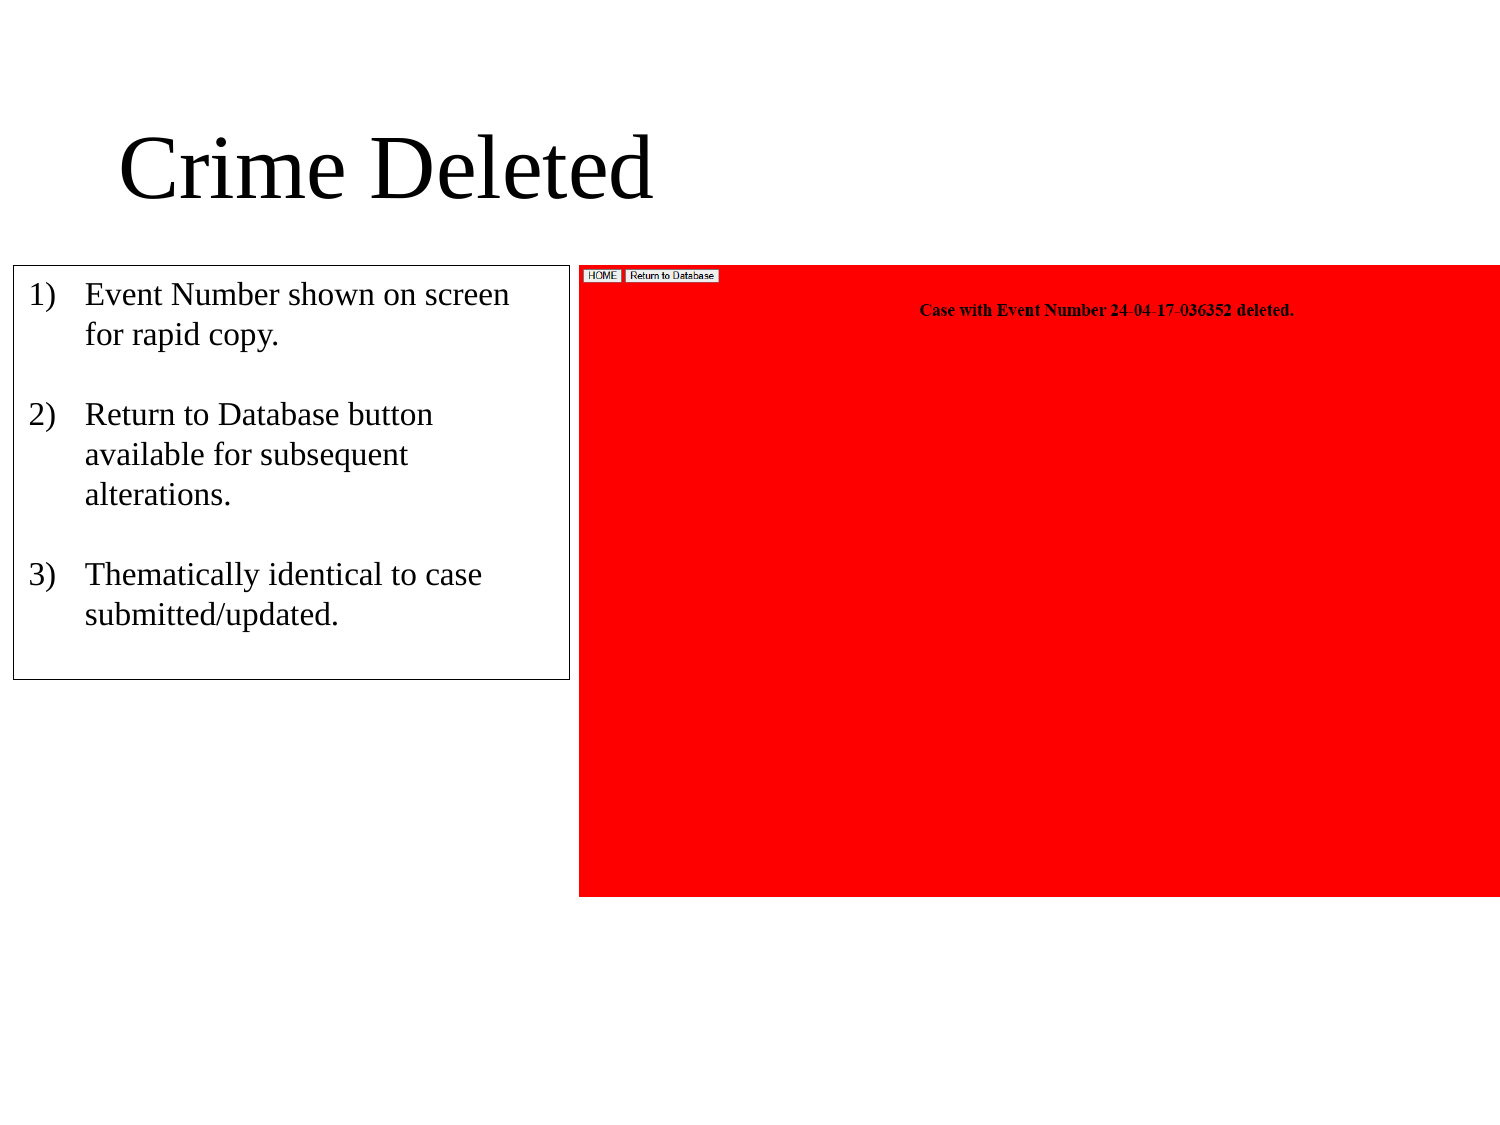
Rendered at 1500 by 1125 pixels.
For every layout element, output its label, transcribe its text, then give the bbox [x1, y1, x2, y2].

title Crime Deleted [103, 59, 1397, 278]
picture [579, 265, 1500, 897]
text_box Event Number shown on screen for rapid copy. Return to Database button available for subsequent alterations. Thematically identical to case submitted/updated. [13, 265, 570, 680]
